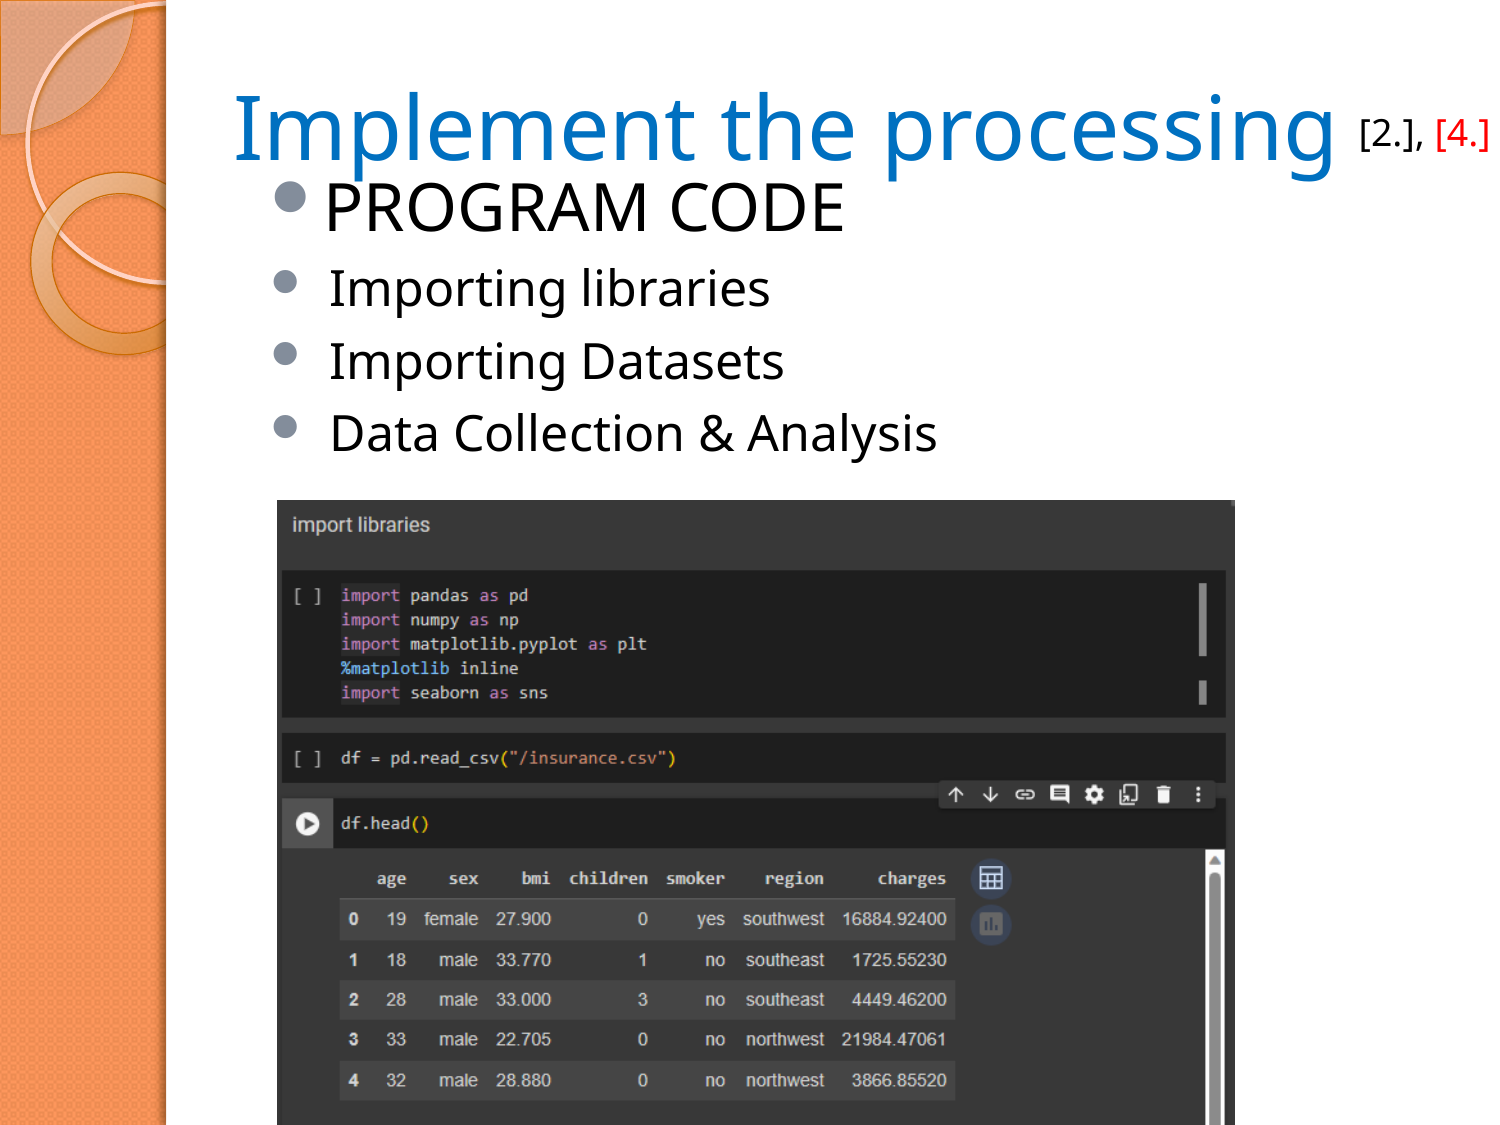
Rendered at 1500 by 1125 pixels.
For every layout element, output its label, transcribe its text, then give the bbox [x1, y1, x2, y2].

list PROGRAM CODE Importing libraries Importing Datasets Data Collection & Analysis [242, 156, 1473, 945]
text_box [2.], [4.] [1344, 101, 1500, 162]
title Implement the processing [218, 30, 1449, 219]
picture [277, 499, 1235, 1125]
